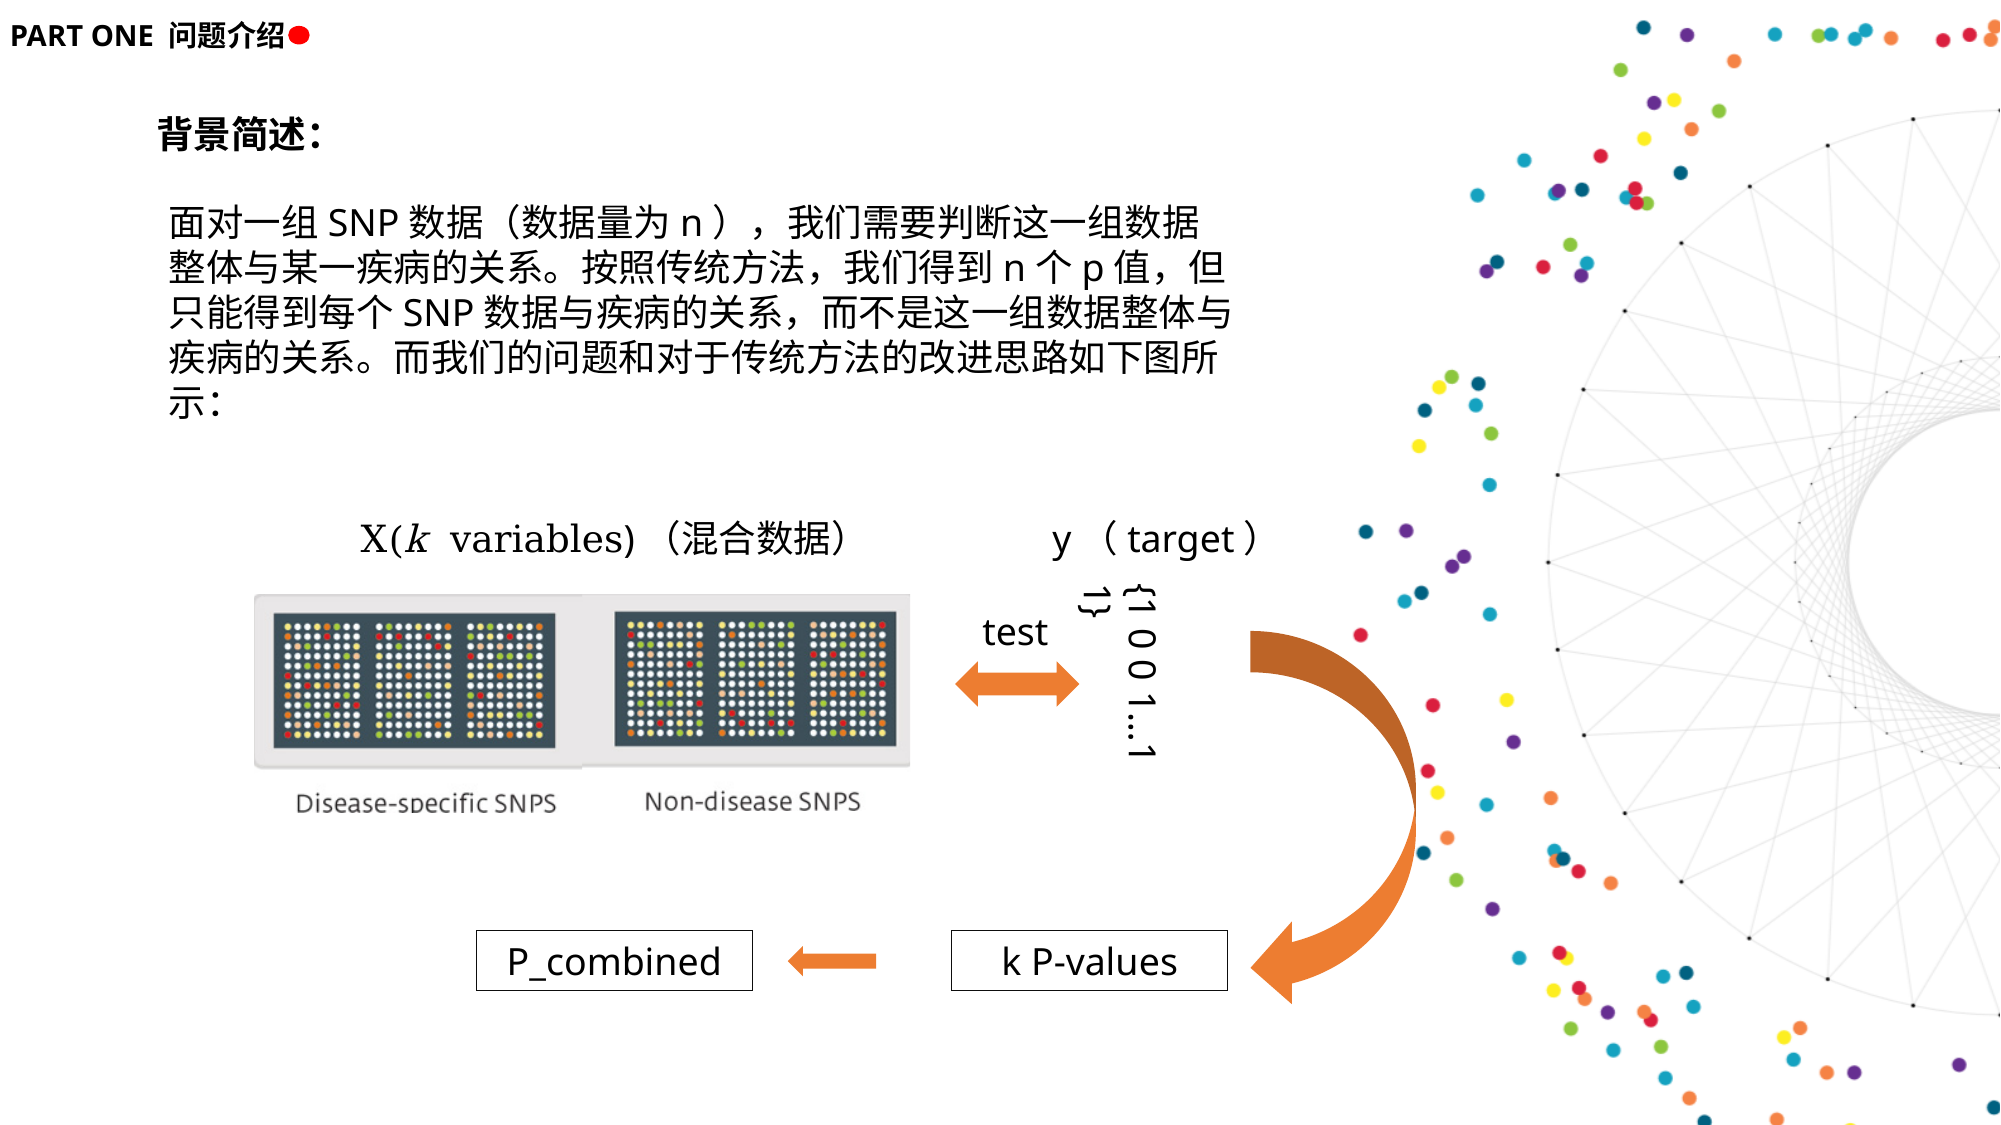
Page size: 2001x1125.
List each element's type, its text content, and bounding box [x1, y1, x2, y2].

text_box [953, 658, 1081, 710]
text_box k P-values [951, 930, 1228, 991]
picture [1269, 675, 1413, 944]
text_box PART ONE 问题介绍 [0, 9, 301, 60]
picture [1269, 0, 2000, 1125]
text_box [1249, 629, 1417, 1007]
text_box X(k variables)（混合数据） [274, 507, 956, 568]
text_box test [951, 600, 1080, 661]
text_box y（target） [1037, 507, 1310, 568]
text_box [287, 24, 311, 46]
text_box 面对一组SNP数据（数据量为n），我们需要判断这一组数据整体与某一疾病的关系。按照传统方法，我们得到n个p值，但只能得到每个SNP数据与疾病的关系，而不是这一组数据整体与疾病的关系。而我们的问题和对于传统方法的改进思路如下图所示： [154, 191, 1251, 432]
text_box 背景简述： [141, 103, 654, 164]
text_box P_combined [476, 930, 753, 991]
text_box {1 0 0 1…1 1} [1097, 568, 1174, 794]
picture [254, 594, 911, 820]
text_box [786, 943, 878, 979]
